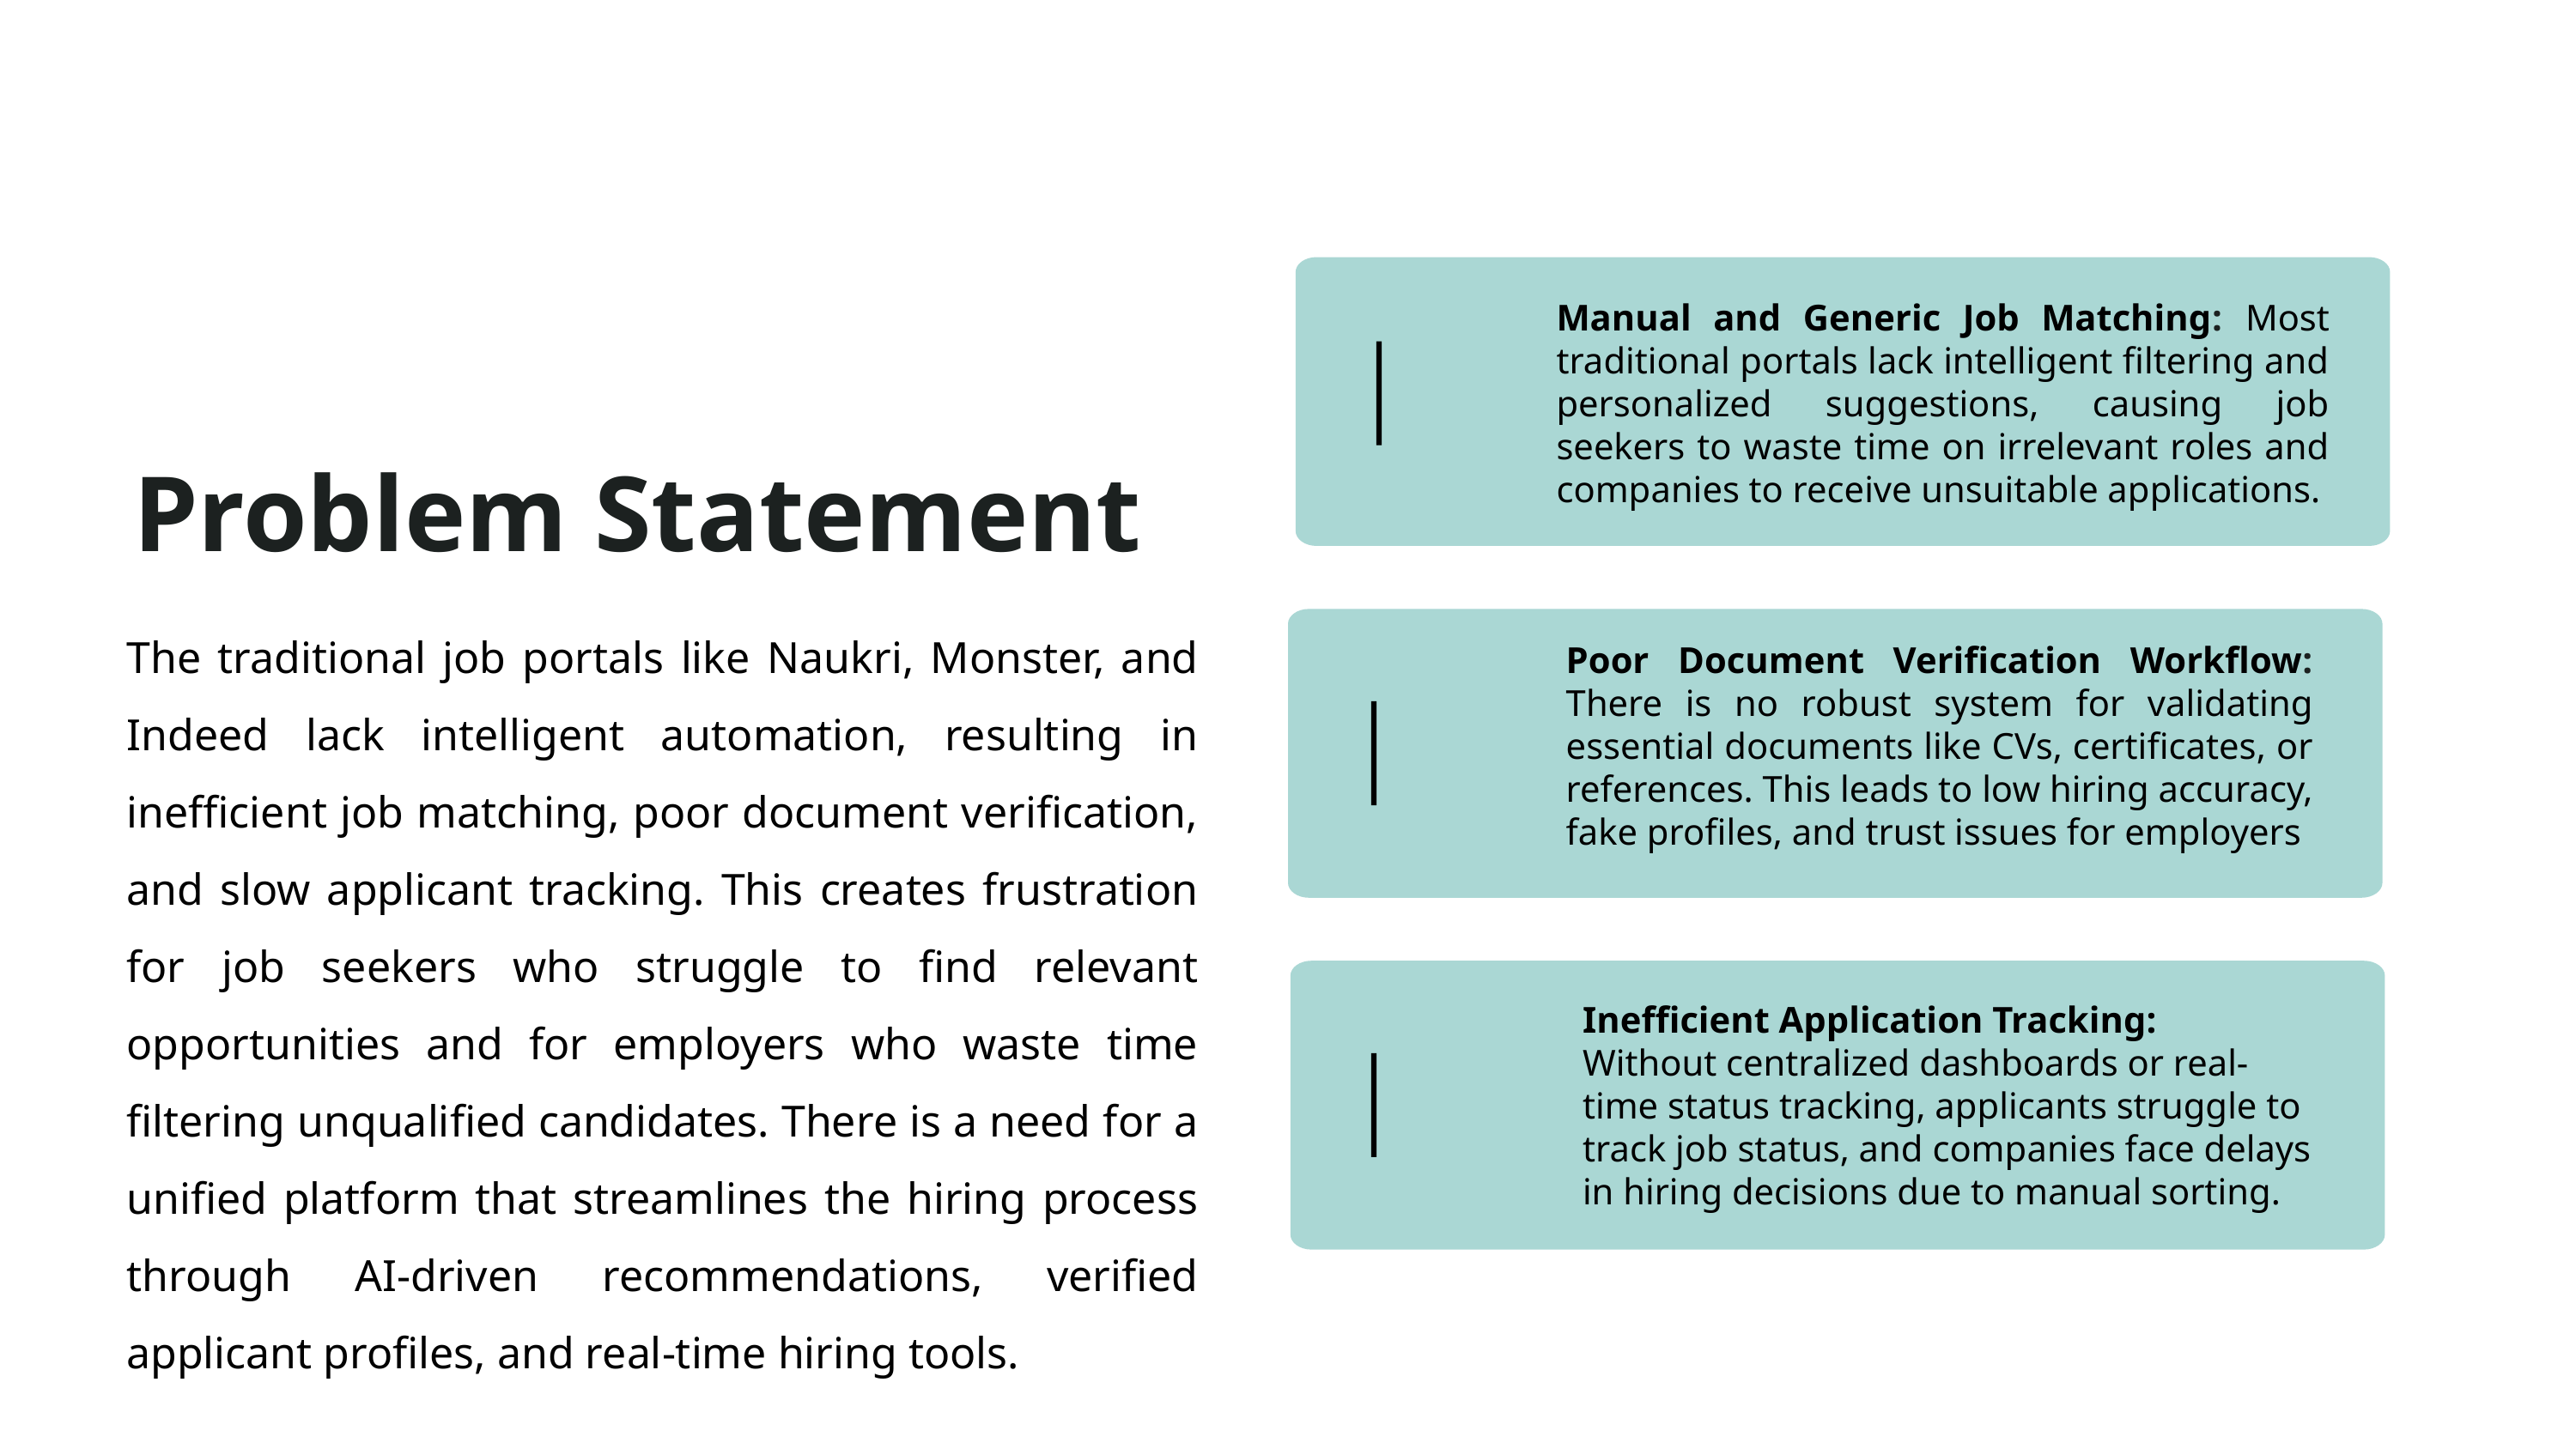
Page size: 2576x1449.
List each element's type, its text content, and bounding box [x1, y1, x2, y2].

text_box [1295, 257, 2409, 840]
text_box Problem Statement [133, 450, 1206, 573]
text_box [1287, 609, 2383, 899]
picture [1285, 670, 1291, 778]
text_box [1290, 960, 2385, 1250]
text_box The traditional job portals like Naukri, Monster, and Indeed lack intelligent automation, resulting in inefficient job matching, poor document verification, and slow applicant tracking. This creates frustration for job seekers who struggle to find relevant opportunities and for employers who waste time filtering unqualified candidates. There is a need for a unified platform that streamlines the hiring process through AI-driven recommendations, verified applicant profiles, and real-time hiring tools. [126, 604, 1200, 1378]
